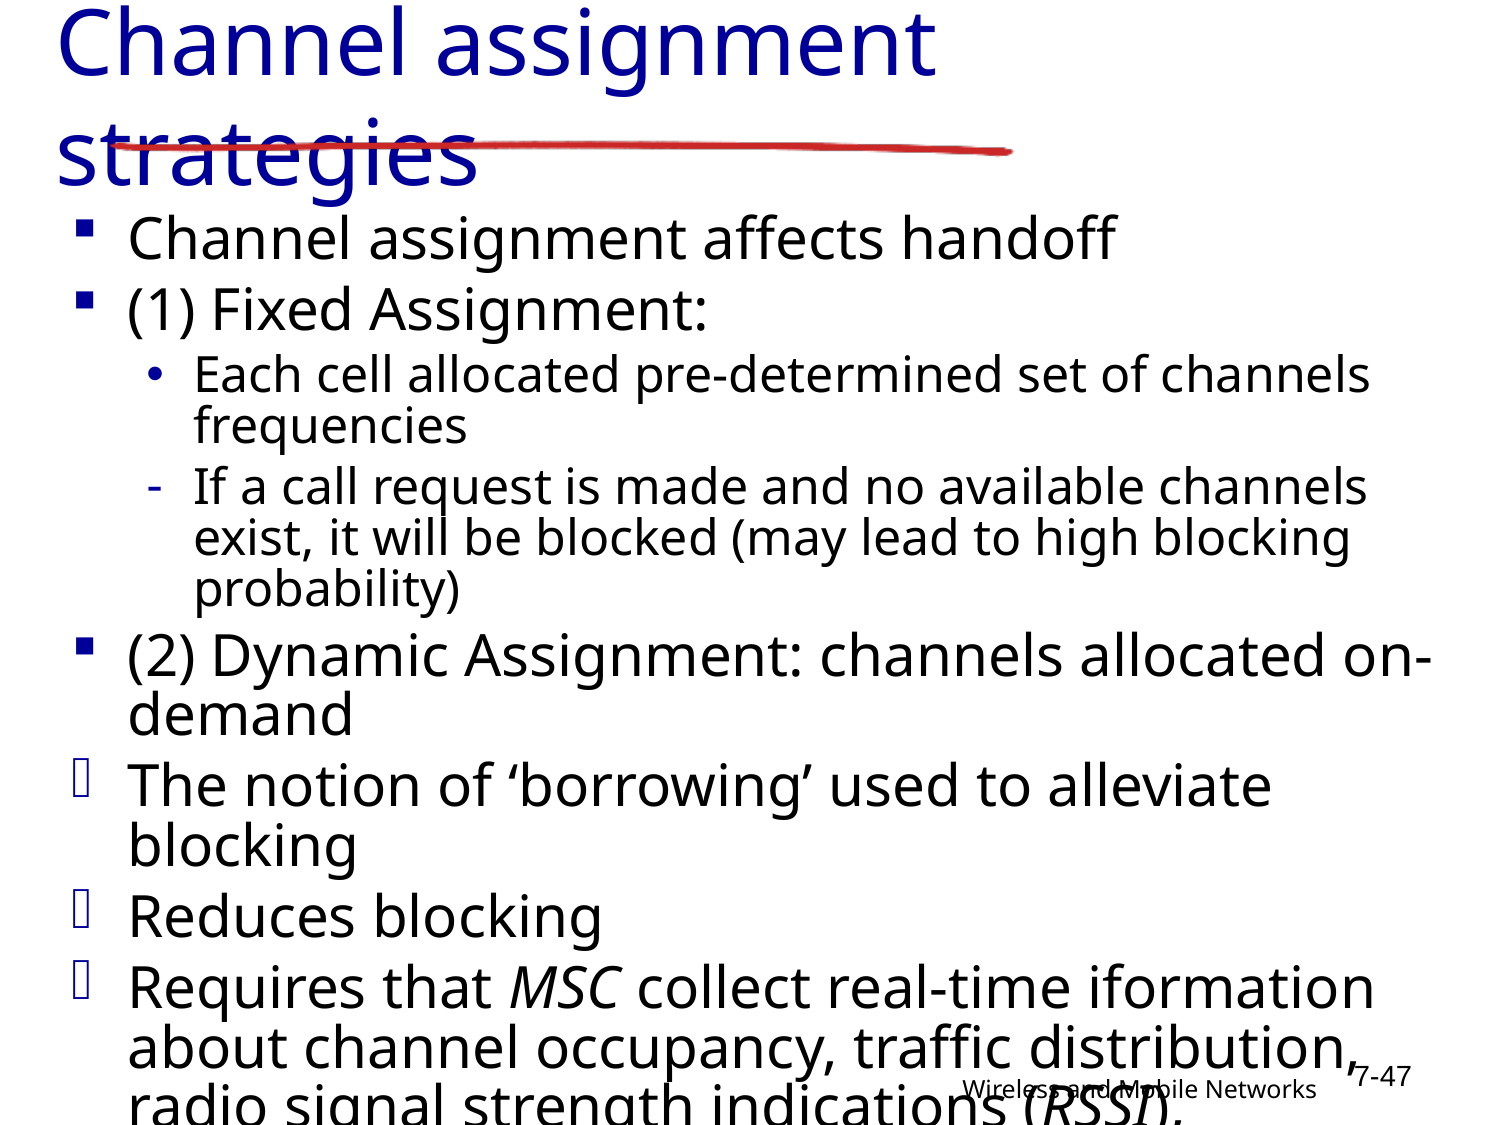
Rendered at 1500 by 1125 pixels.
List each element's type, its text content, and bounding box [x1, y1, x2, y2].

title Channel assignment strategies [40, 0, 1316, 188]
slide_number 7-47 [1339, 1050, 1450, 1125]
footer Wireless and Mobile Networks [896, 1066, 1340, 1109]
list Channel assignment affects handoff (1) Fixed Assignment: Each cell allocated pre-determined set of channels frequencies If a call request is made and no available channels exist, it will be blocked (may lead to high blocking probability) (2) Dynamic Assignment: channels allocated on-demand The notion of ‘borrowing’ used to alleviate blocking Reduces blocking Requires that MSC collect real-time iformation about channel occupancy, traffic distribution, radio signal strength indications (RSSI), periodically for all channels [56, 204, 1475, 971]
picture [105, 138, 1024, 162]
